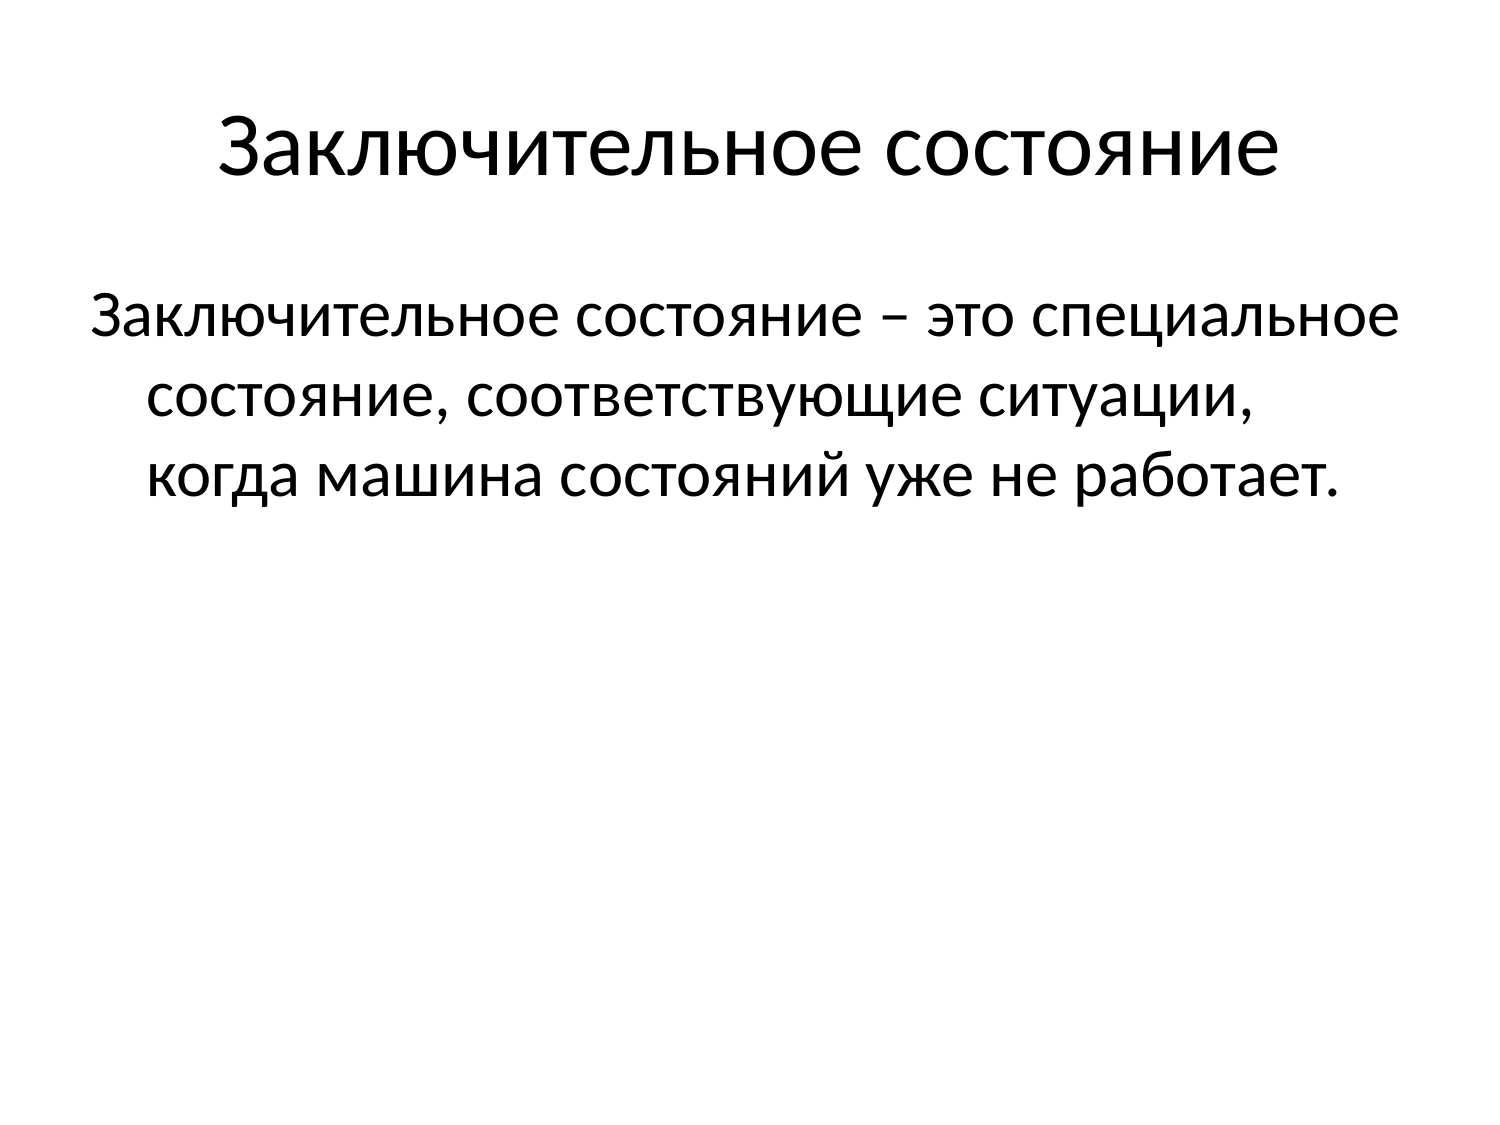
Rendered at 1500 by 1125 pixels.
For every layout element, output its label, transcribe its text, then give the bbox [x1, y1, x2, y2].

list Заключительное состояние – это специальное состояние, соответствующие ситуации, когда машина состояний уже не работает. [75, 262, 1425, 1005]
title Заключительное состояние [75, 45, 1425, 233]
